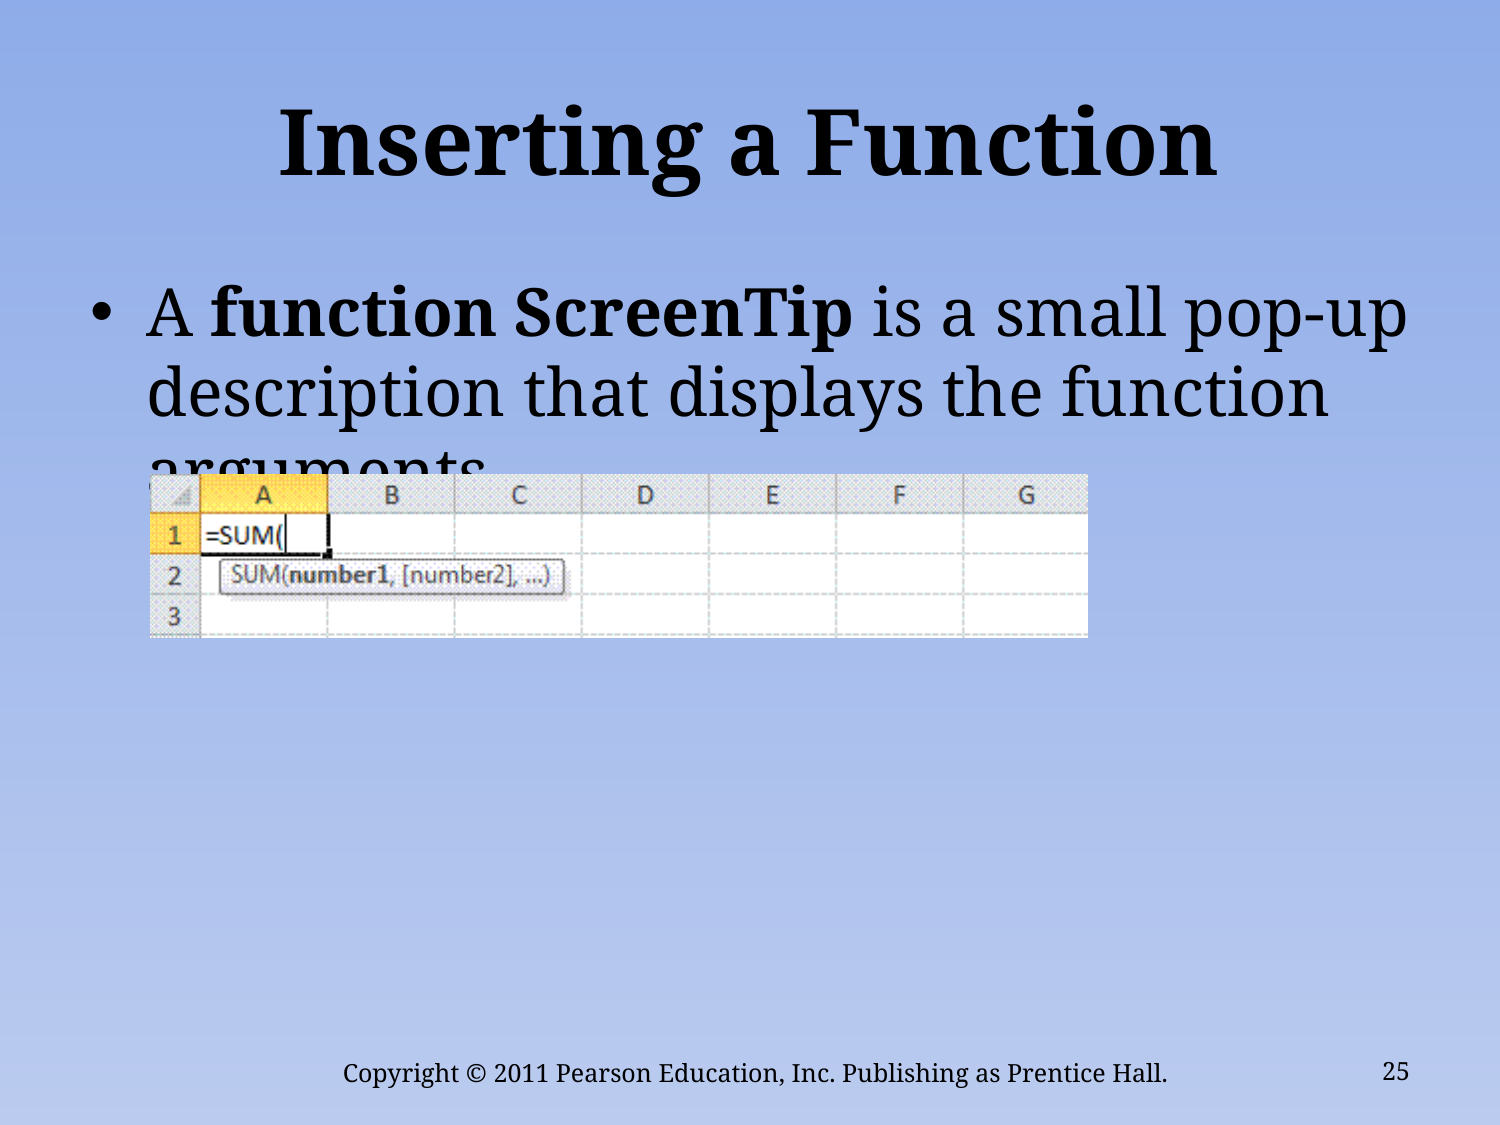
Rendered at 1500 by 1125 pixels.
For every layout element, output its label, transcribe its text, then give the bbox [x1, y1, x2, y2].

title Inserting a Function [75, 45, 1425, 233]
list A function ScreenTip is a small pop-up description that displays the function arguments [75, 262, 1425, 1005]
picture [149, 474, 1088, 638]
footer Copyright © 2011 Pearson Education, Inc. Publishing as Prentice Hall. [312, 1042, 1213, 1103]
slide_number 25 [1312, 1042, 1425, 1103]
